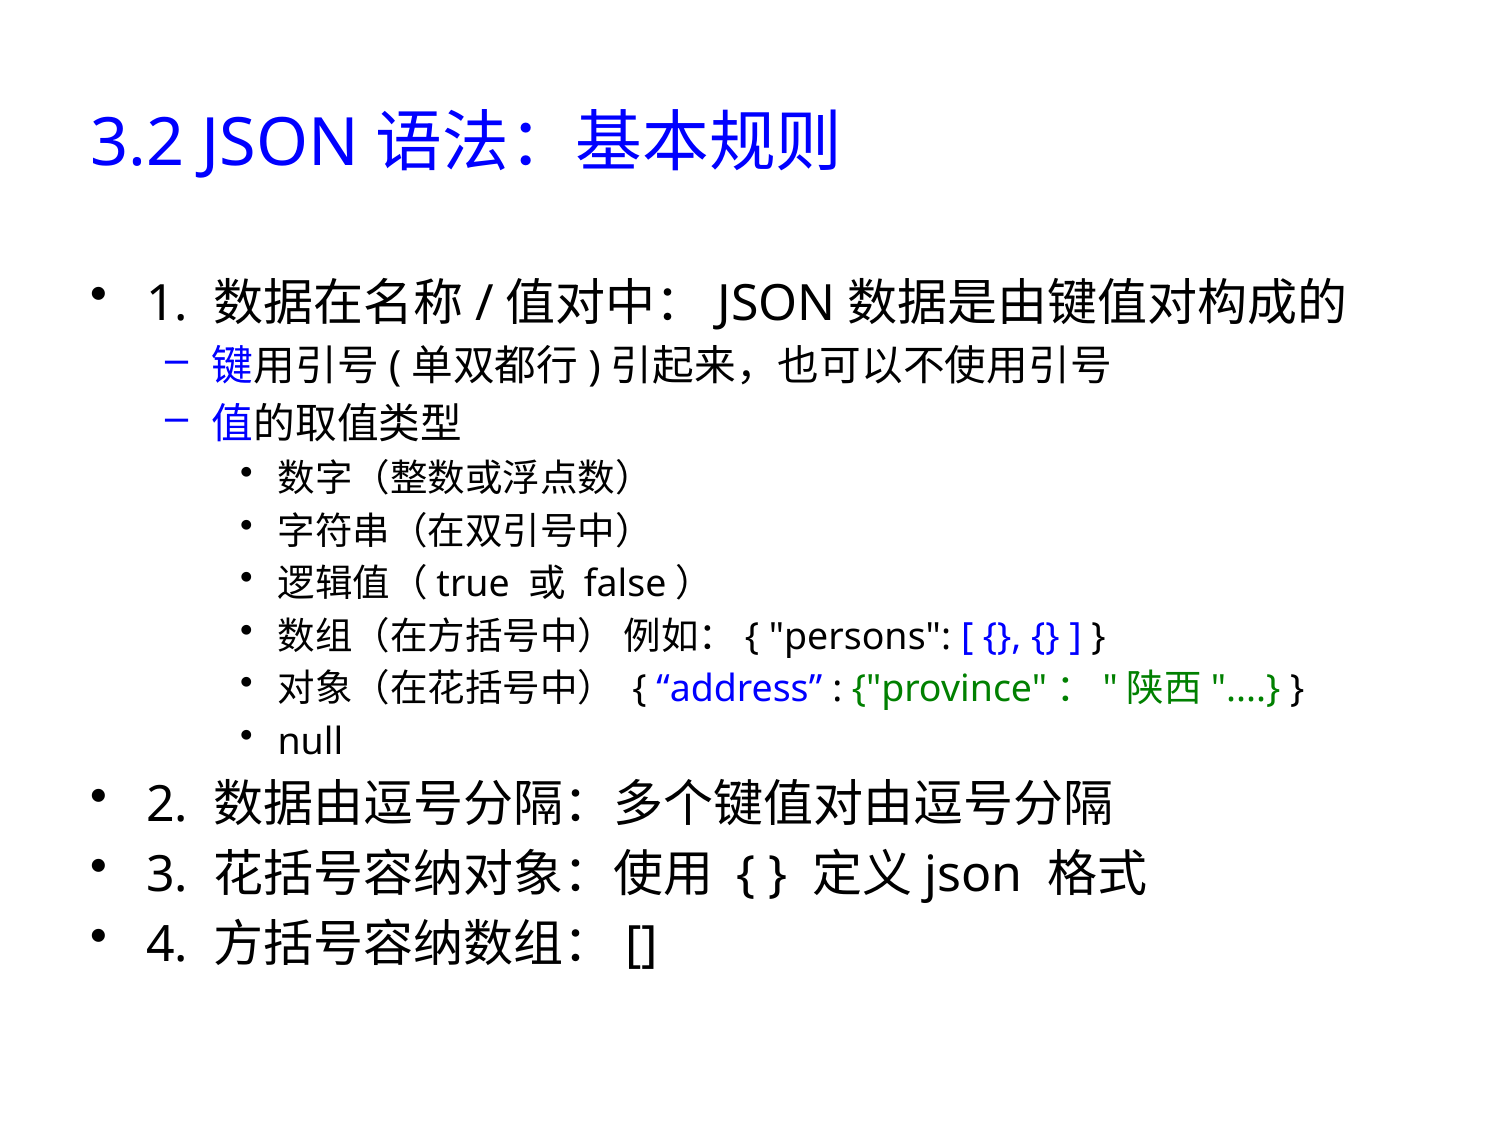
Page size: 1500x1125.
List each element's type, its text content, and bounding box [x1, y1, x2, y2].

title 3.2 JSON语法：基本规则 [75, 45, 1425, 233]
list 1. 数据在名称/值对中：JSON数据是由键值对构成的 键用引号(单双都行)引起来，也可以不使用引号 值的取值类型 数字（整数或浮点数） 字符串（在双引号中） 逻辑值（true 或 false） 数组（在方括号中） 例如：{ "persons": [ {}, {} ] } 对象（在花括号中） { “address” : {"province"："陕西"....} } null 2. 数据由逗号分隔：多个键值对由逗号分隔 3. 花括号容纳对象：使用 { } 定义json 格式 4. 方括号容纳数组：[] [75, 262, 1425, 1005]
